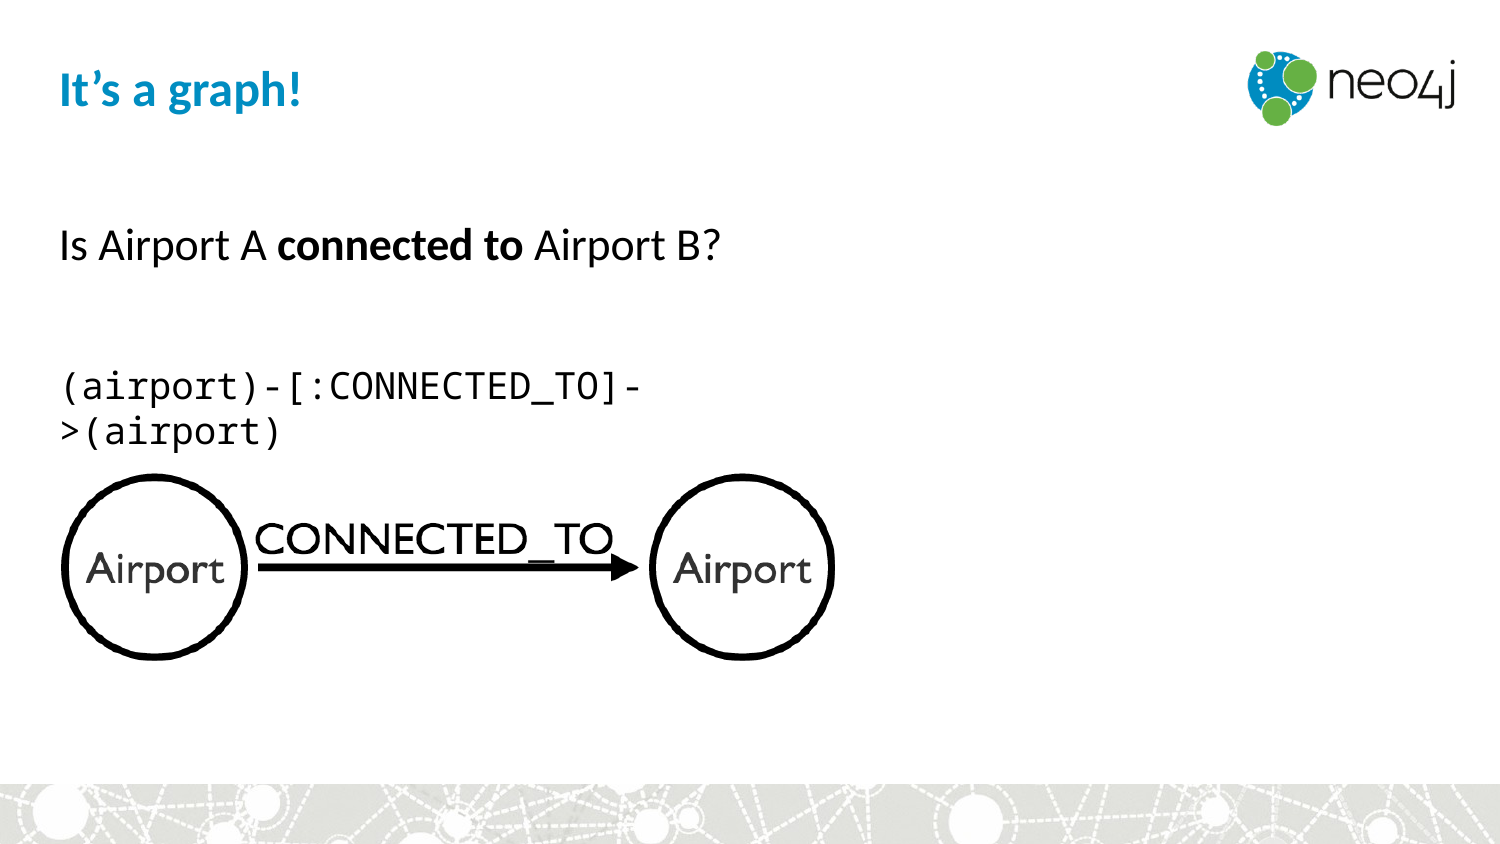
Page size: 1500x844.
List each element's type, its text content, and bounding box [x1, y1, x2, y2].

text_box Is Airport A connected to Airport B? (airport)-[:CONNECTED_TO]->(airport) [56, 212, 804, 453]
title It’s a graph! [56, 54, 309, 198]
picture [61, 473, 835, 661]
picture [1245, 49, 1457, 128]
picture [0, 784, 1500, 844]
